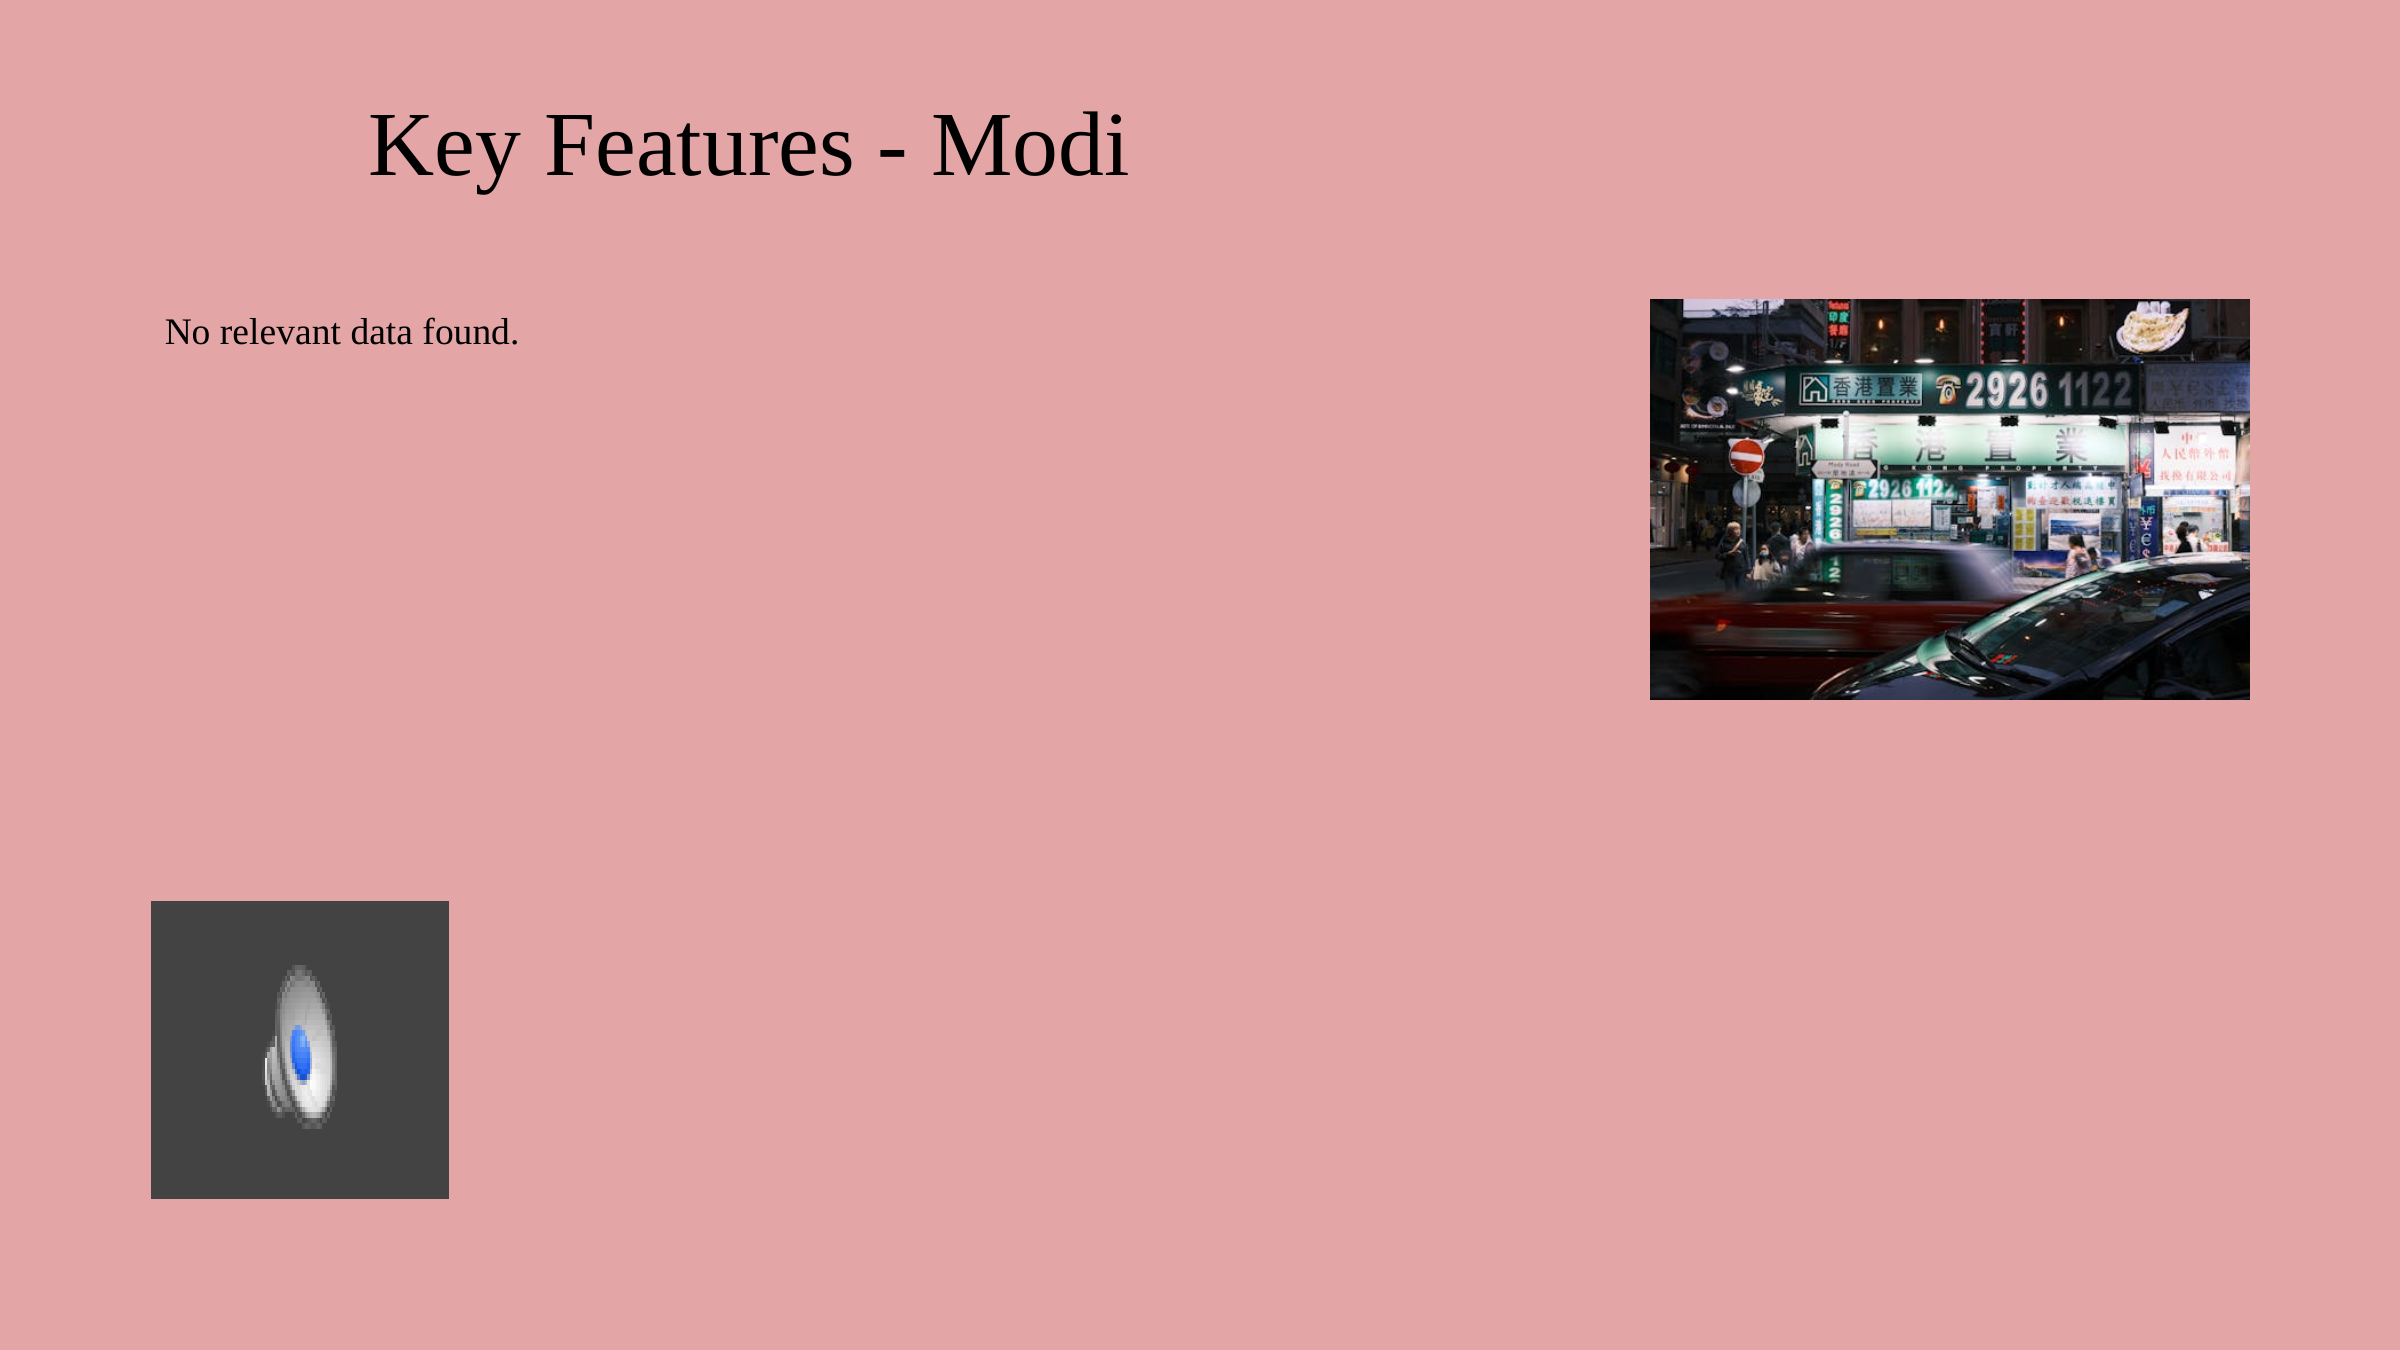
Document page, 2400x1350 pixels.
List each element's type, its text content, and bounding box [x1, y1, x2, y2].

picture [1649, 299, 2251, 701]
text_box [149, 899, 451, 1201]
title Key Features - Modi [75, 45, 1425, 233]
text_box No relevant data found. [149, 299, 1648, 360]
